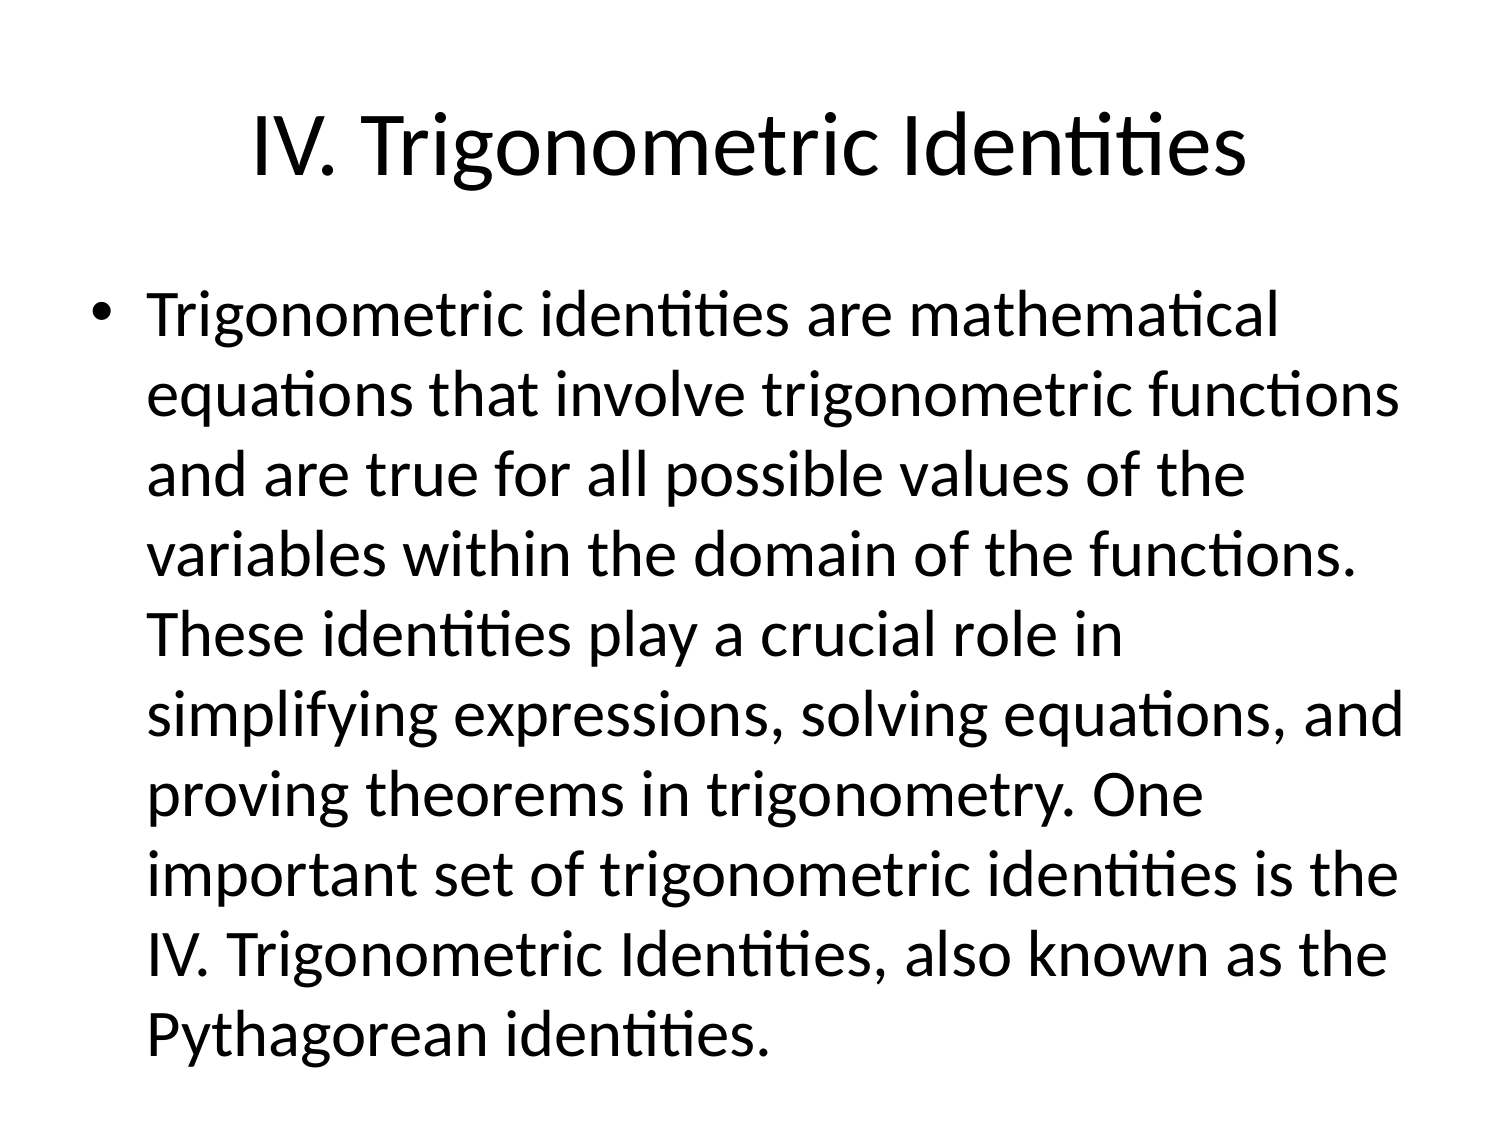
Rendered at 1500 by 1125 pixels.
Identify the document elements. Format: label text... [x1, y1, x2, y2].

title IV. Trigonometric Identities [75, 45, 1425, 233]
list Trigonometric identities are mathematical equations that involve trigonometric functions and are true for all possible values of the variables within the domain of the functions. These identities play a crucial role in simplifying expressions, solving equations, and proving theorems in trigonometry. One important set of trigonometric identities is the IV. Trigonometric Identities, also known as the Pythagorean identities. The IV. Trigonometric Identities consist of three fundamental equations that relate the sine, cosine, and tangent functions. These identities are derived from the Pythagorean theorem and are as follows: 1. **Sine squared identity**: sin²(θ) + cos²(θ) = 1 This equation states that the square of the sine of an angle added to the square of the cosine of the same angle is always equal to 1. It is a fundamental identity that forms the basis for many other trigonometric identities. 2. **Secant squared identity**: sec²(θ) = 1 + tan²(θ) This identity relates the secant function to the tangent function in terms of squares. It shows that the square of the secant of an angle is equal to 1 plus the square of the tangent of the same angle. 3. **Cosecant squared identity**: csc²(θ) = 1 + cot²(θ) Similar to the secant squared identity, this equation connects the cosecant and cotangent functions through their squares. It states that the square of the cosecant of an angle is equal to 1 plus the square of the cotangent of the same angle. These identities can be used to simplify trigonometric expressions, solve equations, and prove other trigonometric identities. They are essential tools in trigonometry and are often applied in calculus, physics, engineering, and other fields that involve periodic phenomena and wave analysis. Overall, the IV. Trigonometric Identities provide a foundational understanding of the relationships between trigonometric functions and are fundamental for mastering trigonometry and its applications. [75, 262, 1425, 1005]
